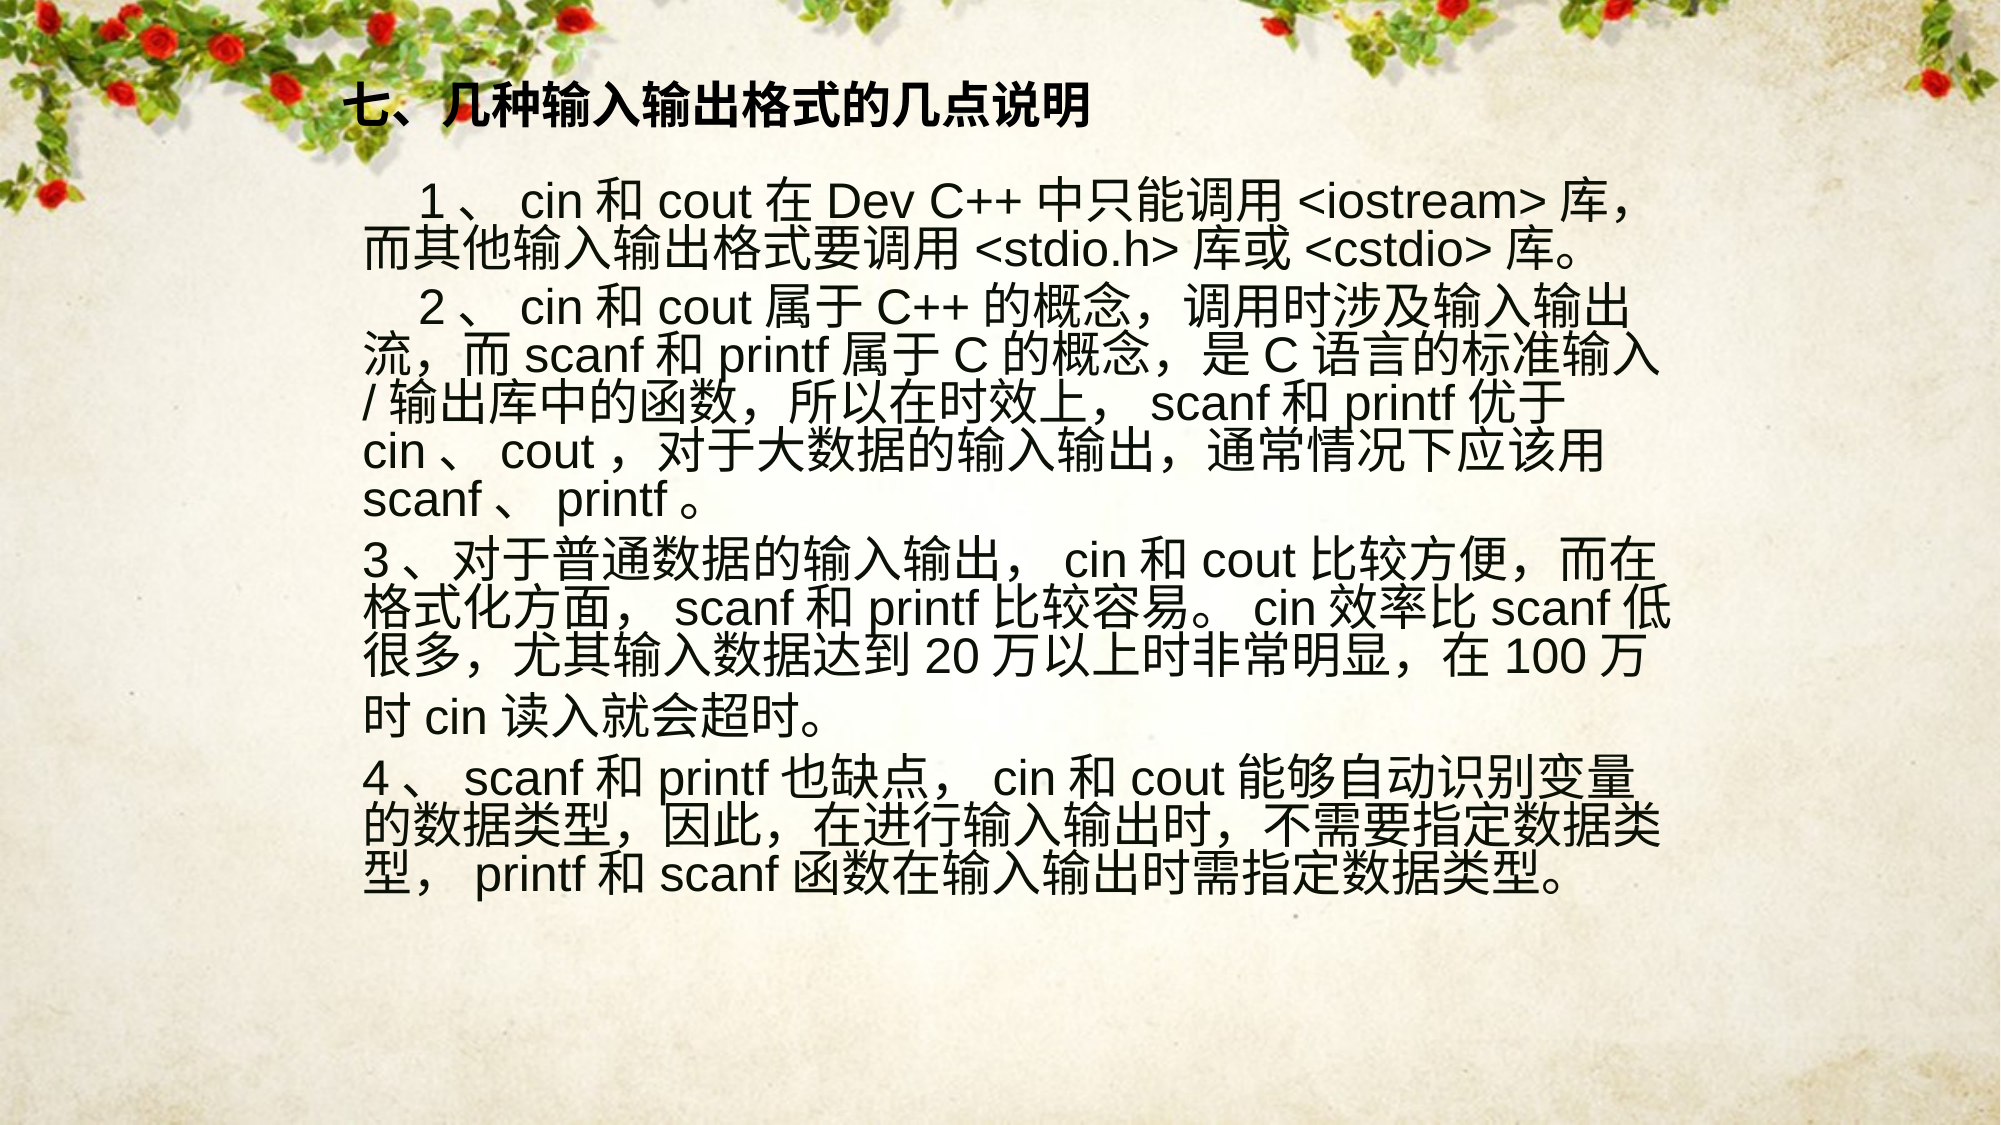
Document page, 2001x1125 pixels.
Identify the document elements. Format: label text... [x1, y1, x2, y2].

title 七、几种输入输出格式的几点说明 [326, 66, 1154, 149]
picture [0, 0, 2001, 1125]
list 1、cin和cout在Dev C++中只能调用<iostream>库，而其他输入输出格式要调用<stdio.h>库或<cstdio>库。 2、cin和cout属于C++的概念，调用时涉及输入输出流，而scanf和printf属于C的概念，是C语言的标准输入/输出库中的函数，所以在时效上，scanf和printf优于cin、cout，对于大数据的输入输出，通常情况下应该用scanf、printf。 3、对于普通数据的输入输出，cin和cout比较方便，而在格式化方面，scanf和printf比较容易。cin效率比scanf低很多，尤其输入数据达到20万以上时非常明显，在100万时cin读入就会超时。 4、scanf和printf也缺点，cin和cout能够自动识别变量的数据类型，因此，在进行输入输出时，不需要指定数据类型，printf和scanf函数在输入输出时需指定数据类型。 [291, 172, 1693, 911]
